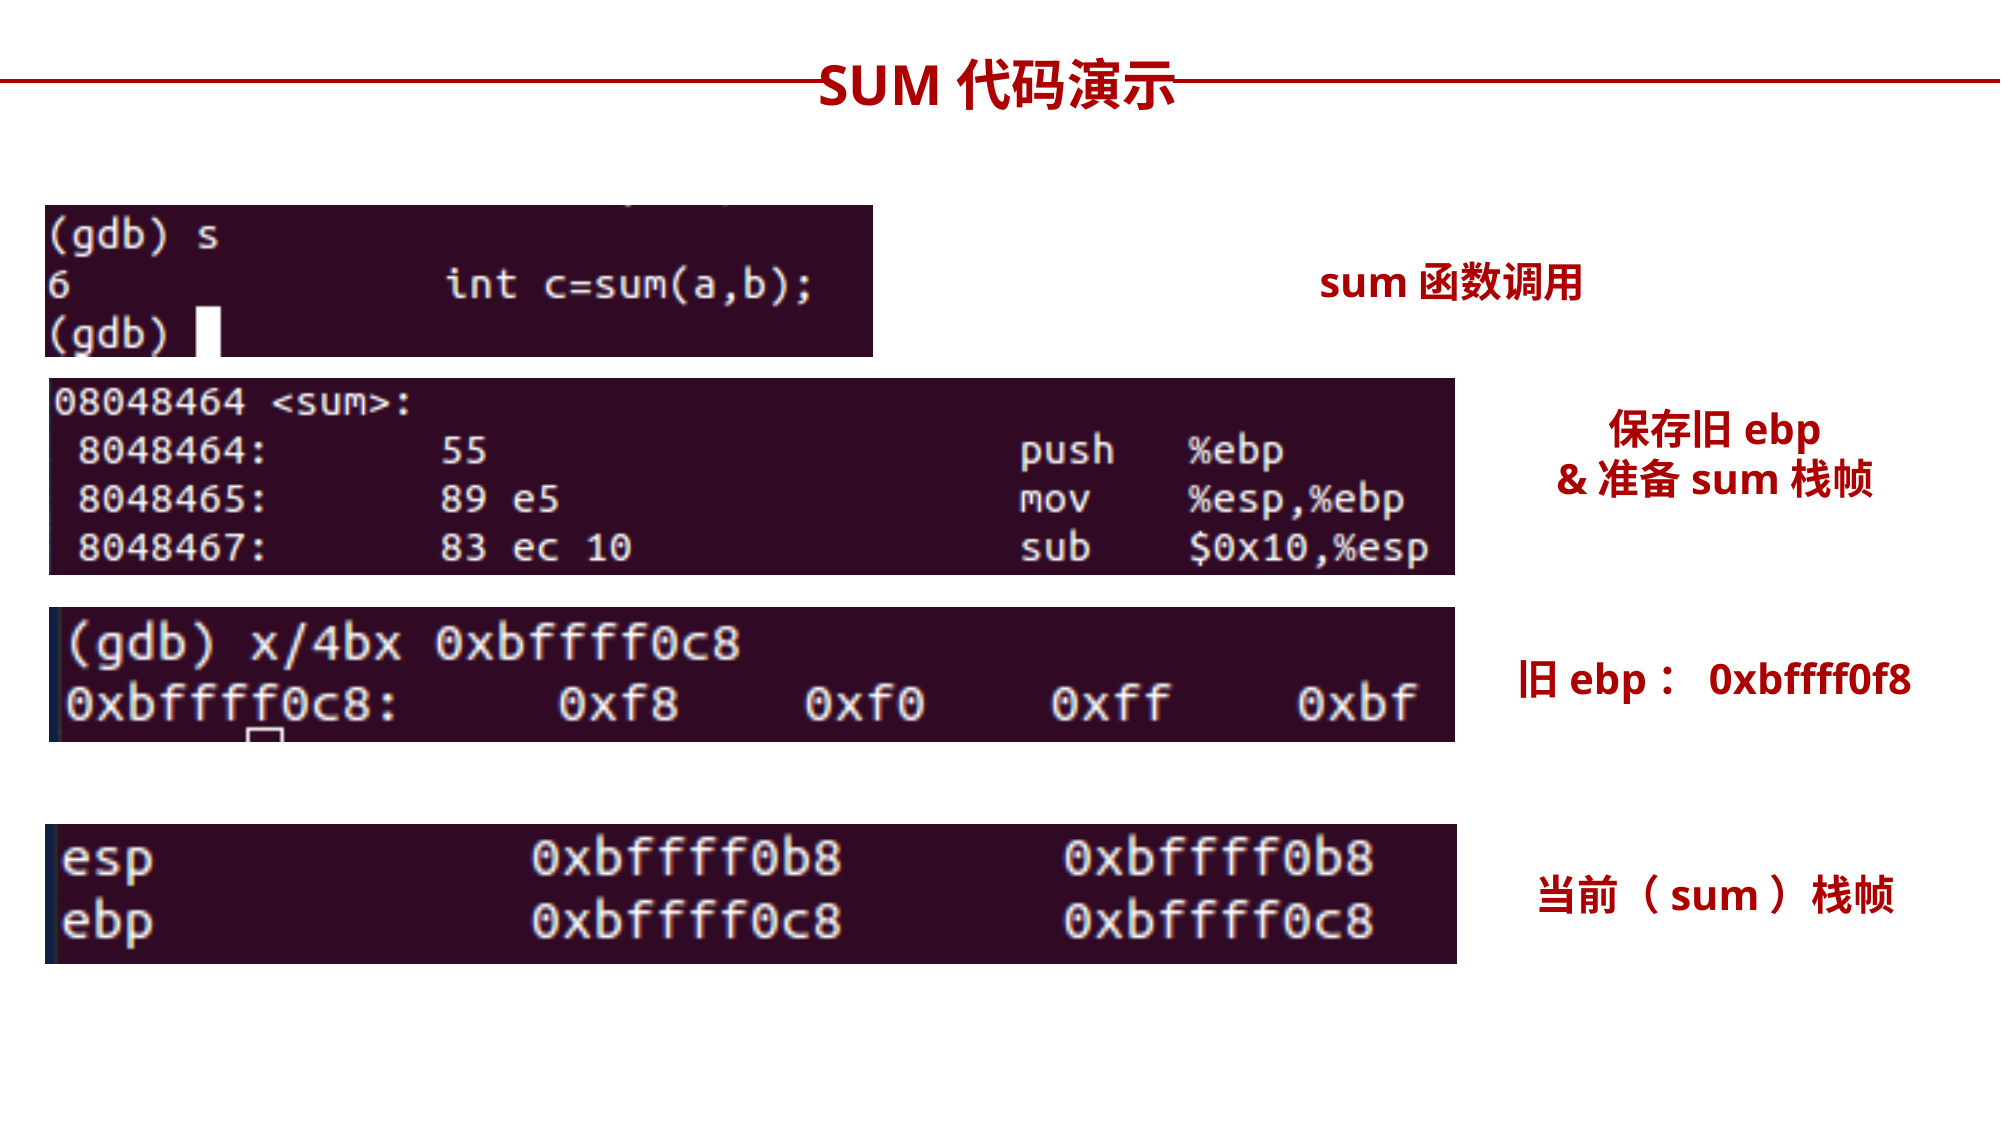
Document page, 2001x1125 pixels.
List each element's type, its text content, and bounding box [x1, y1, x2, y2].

text_box 当前（sum）栈帧 [1518, 861, 1912, 927]
picture [49, 378, 1455, 575]
picture [49, 607, 1455, 742]
text_box sum函数调用 [1255, 248, 1650, 313]
text_box SUM代码演示 [801, 42, 1196, 125]
picture [45, 205, 873, 357]
picture [45, 824, 1457, 965]
text_box 保存旧ebp &准备sum栈帧 旧ebp：0xbffff0f8 [1479, 395, 1951, 710]
